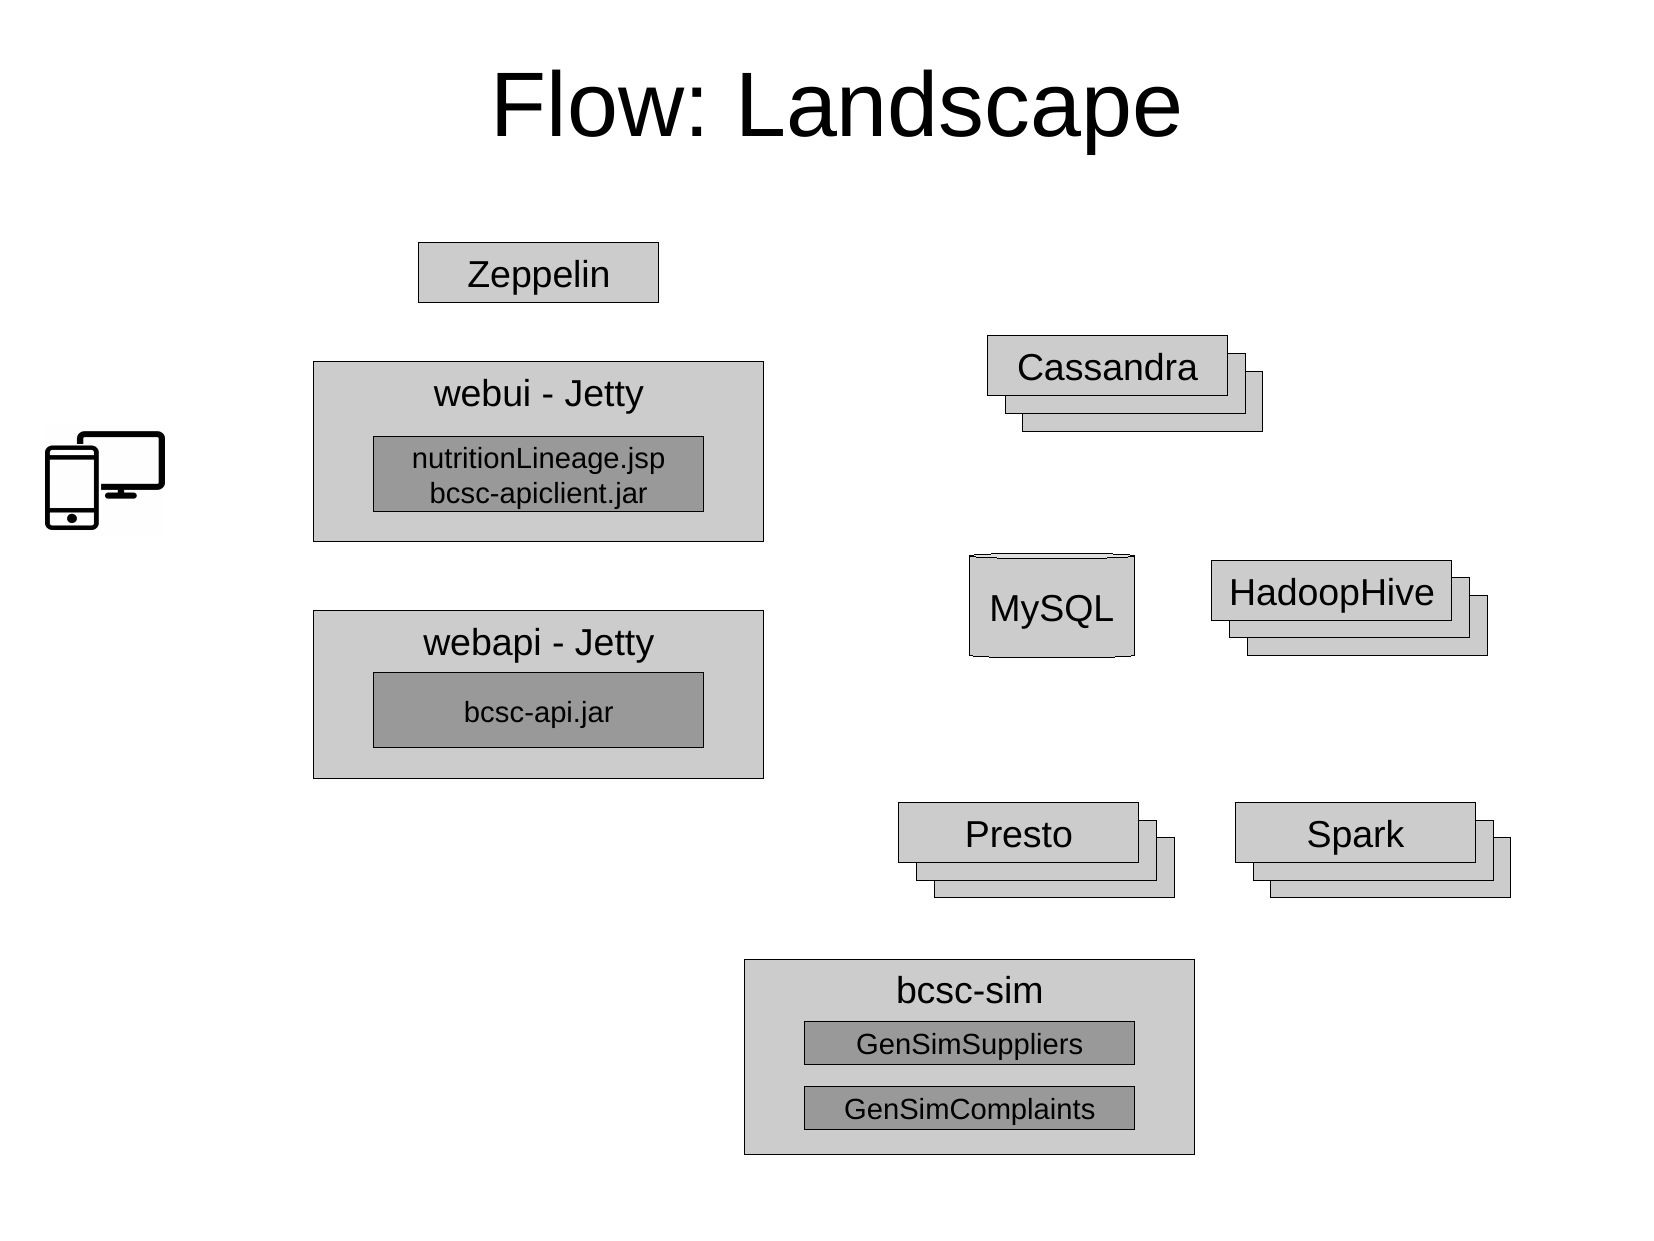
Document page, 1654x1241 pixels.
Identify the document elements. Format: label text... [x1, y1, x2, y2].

text_box [1253, 820, 1494, 881]
text_box webapi - Jetty [313, 610, 764, 779]
text_box bcsc-api.jar [373, 672, 704, 748]
text_box Spark [1235, 802, 1476, 863]
text_box [1270, 837, 1511, 898]
text_box Flow: Landscape [104, 48, 1571, 151]
text_box [916, 820, 1157, 881]
text_box GenSimSuppliers [804, 1021, 1135, 1065]
picture [44, 424, 166, 537]
text_box HadoopHive [1211, 560, 1452, 621]
text_box [1229, 577, 1470, 638]
text_box bcsc-sim [744, 959, 1195, 1155]
text_box MySQL [969, 553, 1135, 658]
text_box GenSimComplaints [804, 1086, 1135, 1130]
text_box Zeppelin [418, 242, 659, 303]
text_box nutritionLineage.jsp bcsc-apiclient.jar [373, 436, 704, 512]
text_box [82, 180, 1571, 1200]
text_box Cassandra [987, 335, 1228, 396]
text_box Flow: Analyze Complaints [973, 553, 1131, 558]
text_box [934, 837, 1175, 898]
text_box webui - Jetty [313, 361, 764, 542]
text_box Presto [898, 802, 1139, 863]
text_box [1247, 595, 1488, 656]
text_box [1005, 353, 1246, 414]
